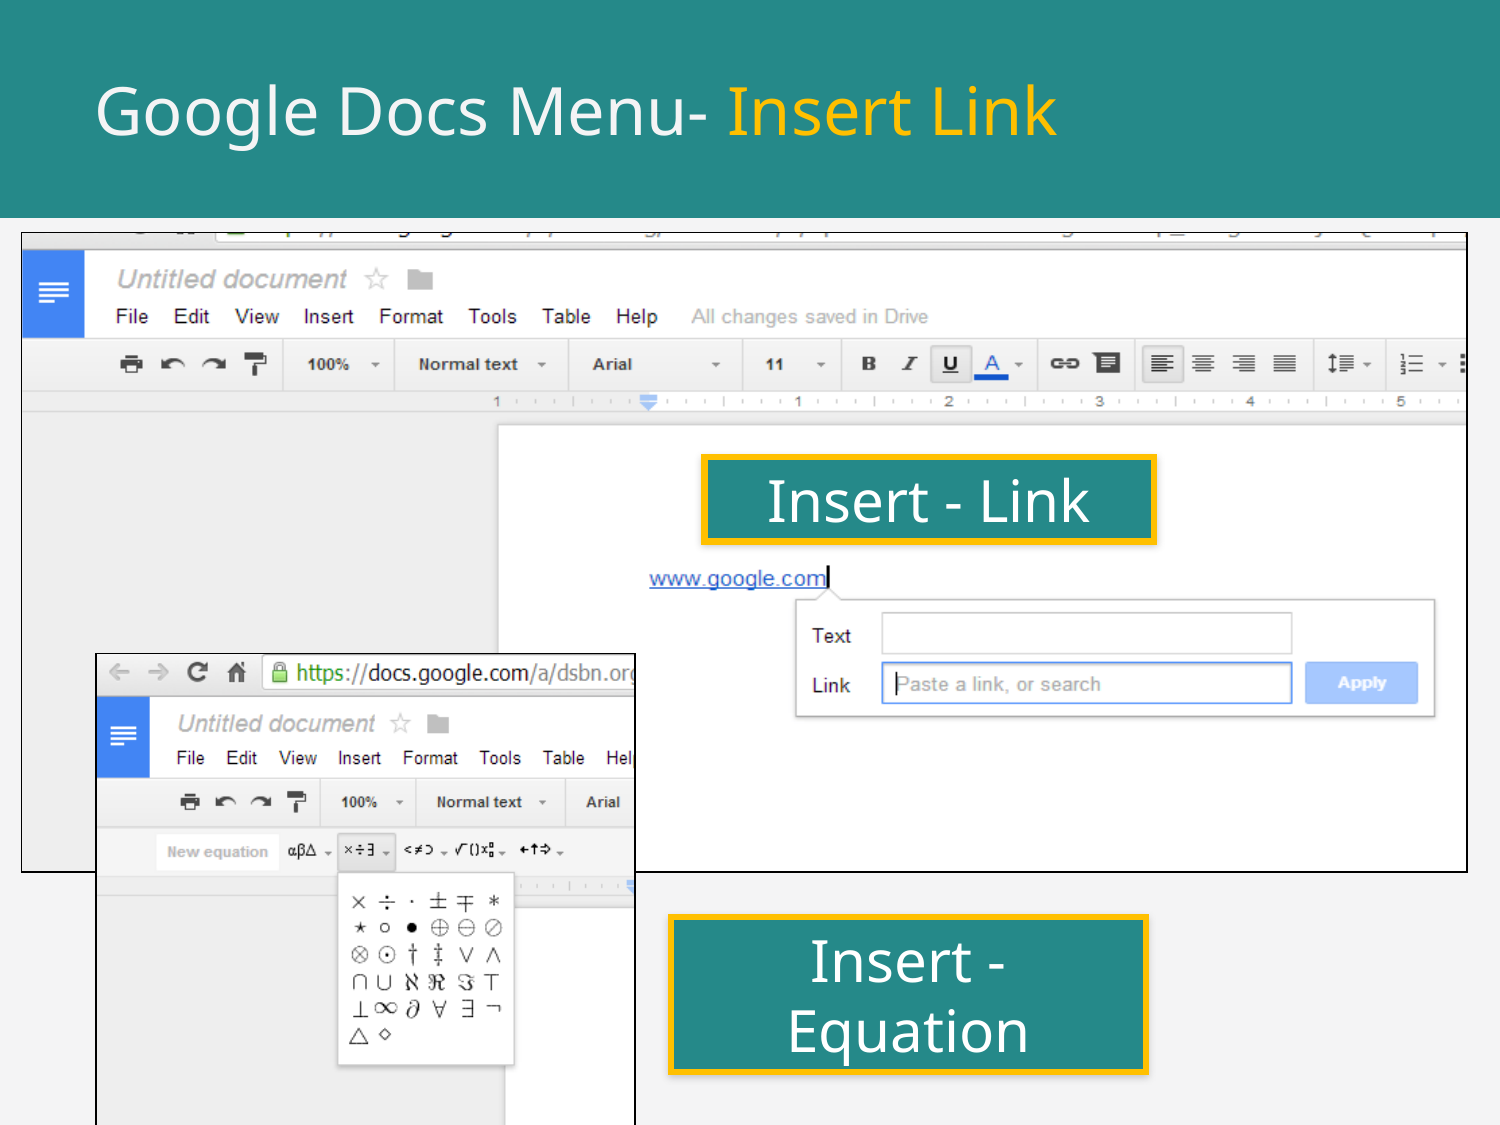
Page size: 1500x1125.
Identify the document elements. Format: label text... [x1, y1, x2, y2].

text_box Insert - Equation [670, 917, 1146, 1072]
title Google Docs Menu- Insert Link [79, 0, 1500, 218]
picture [22, 233, 1467, 1125]
